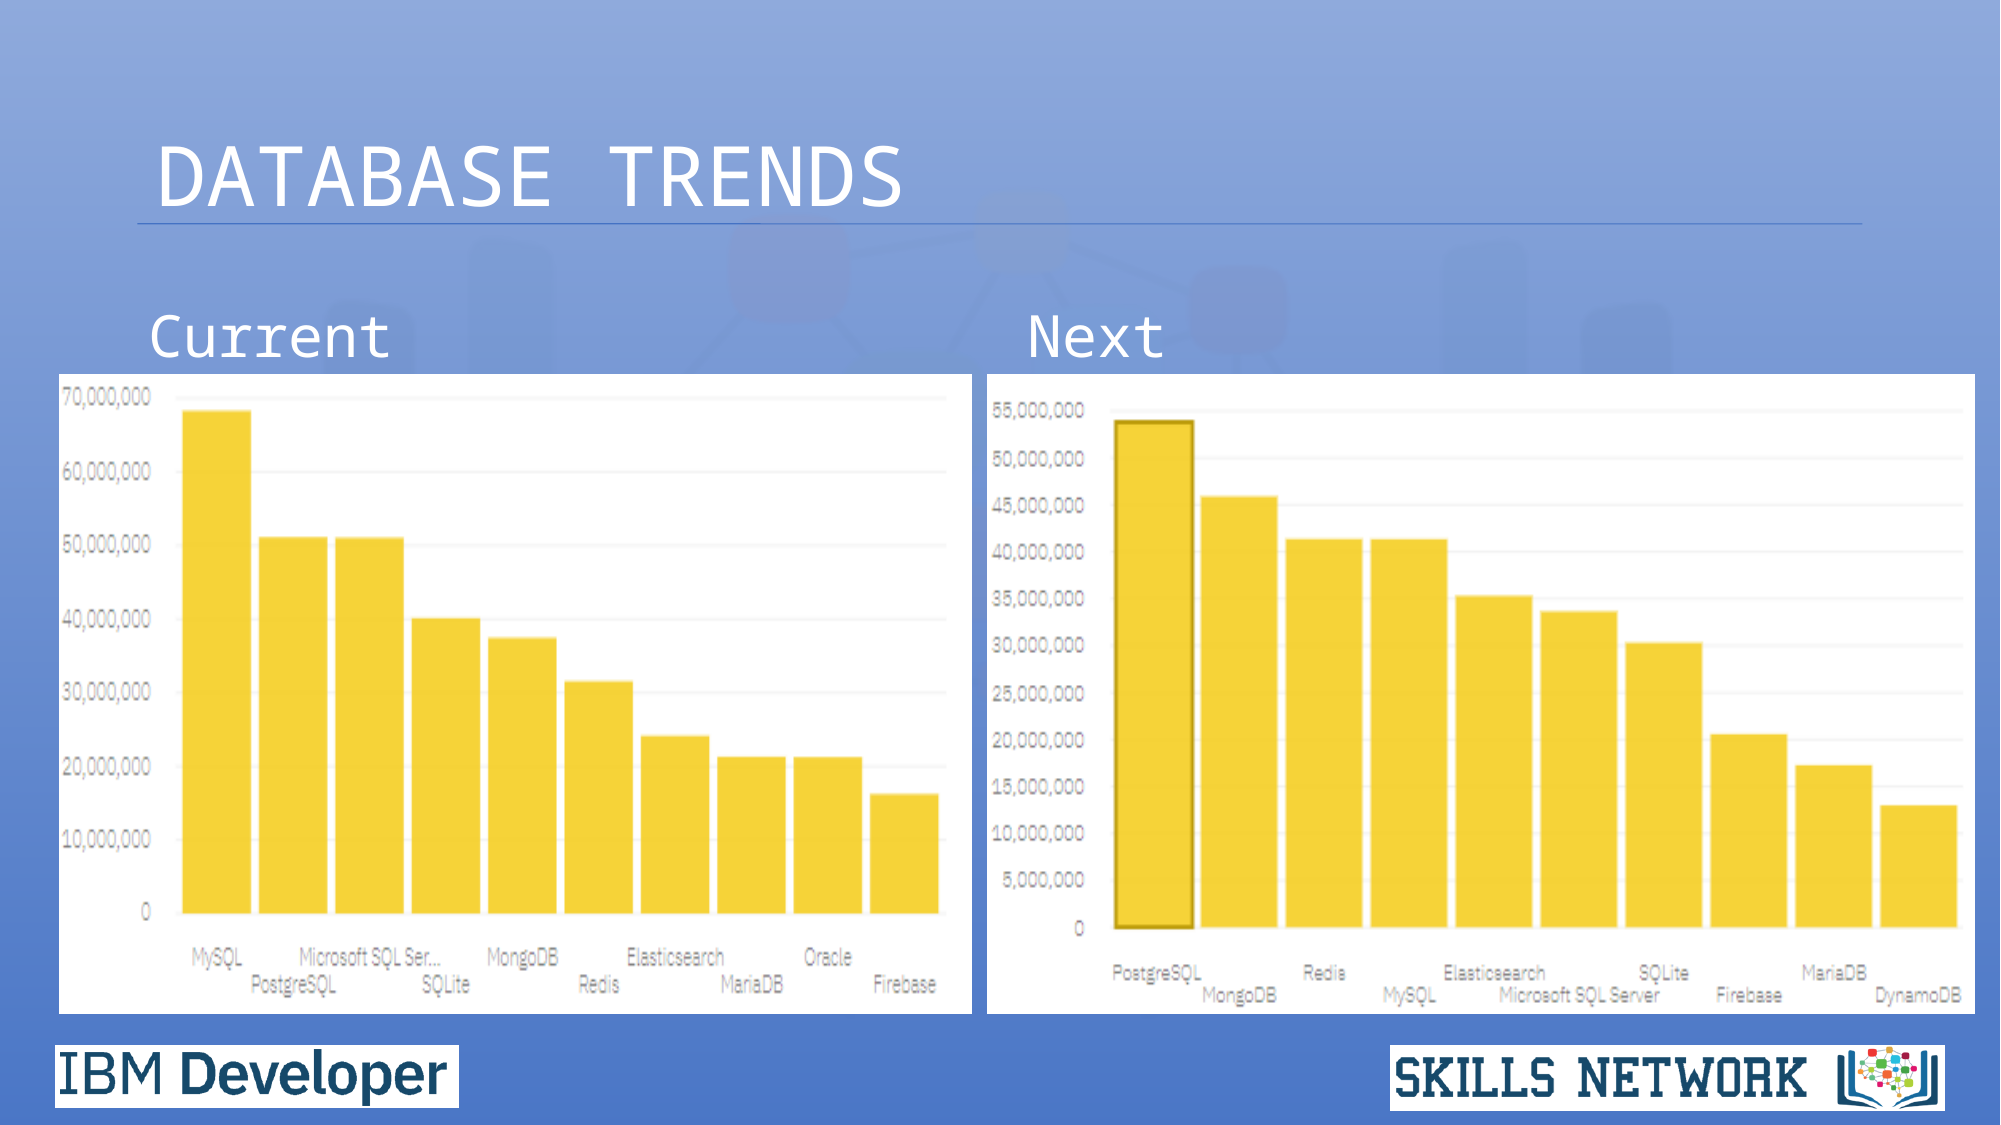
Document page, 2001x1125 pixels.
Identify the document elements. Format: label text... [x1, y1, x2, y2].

list Current Year [133, 299, 500, 374]
title DATABASE TRENDS [141, 70, 1867, 288]
picture [1390, 1045, 1945, 1111]
picture [987, 374, 1975, 1014]
list Next Year [1012, 299, 1301, 374]
picture [55, 1045, 459, 1108]
picture [59, 374, 972, 1014]
